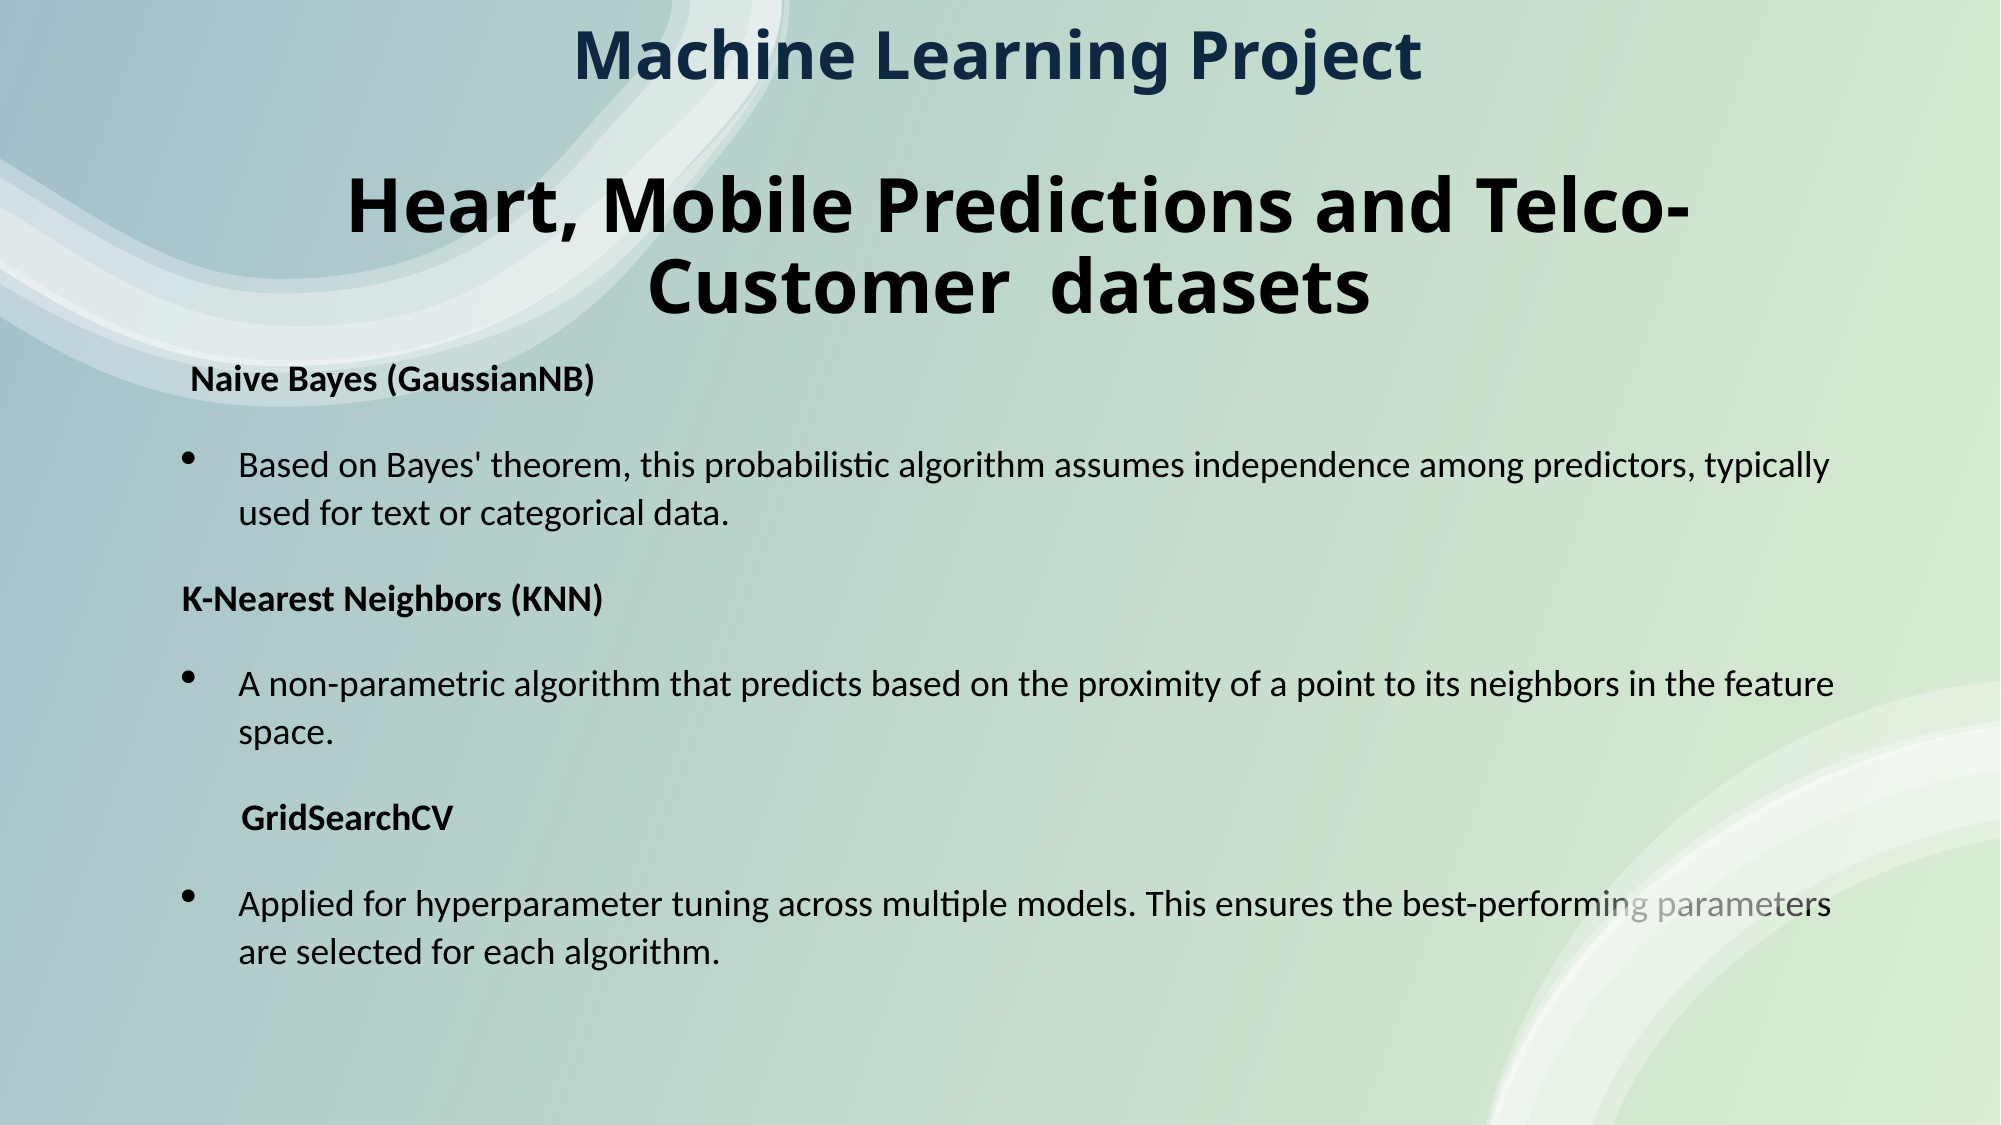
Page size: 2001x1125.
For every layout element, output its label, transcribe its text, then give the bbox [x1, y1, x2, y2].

text_box [791, 120, 2000, 679]
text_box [1485, 679, 2000, 1125]
title Machine Learning Project [791, 0, 2000, 120]
list Heart, Mobile Predictions and Telco-Customer datasets Naive Bayes (GaussianNB) Based on Bayes' theorem, this probabilistic algorithm assumes independence among predictors, typically used for text or categorical data. K-Nearest Neighbors (KNN) A non-parametric algorithm that predicts based on the proximity of a point to its neighbors in the feature space. GridSearchCV Applied for hyperparameter tuning across multiple models. This ensures the best-performing parameters are selected for each algorithm. [167, 160, 1871, 955]
text_box [0, 408, 1485, 1125]
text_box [0, 0, 791, 408]
